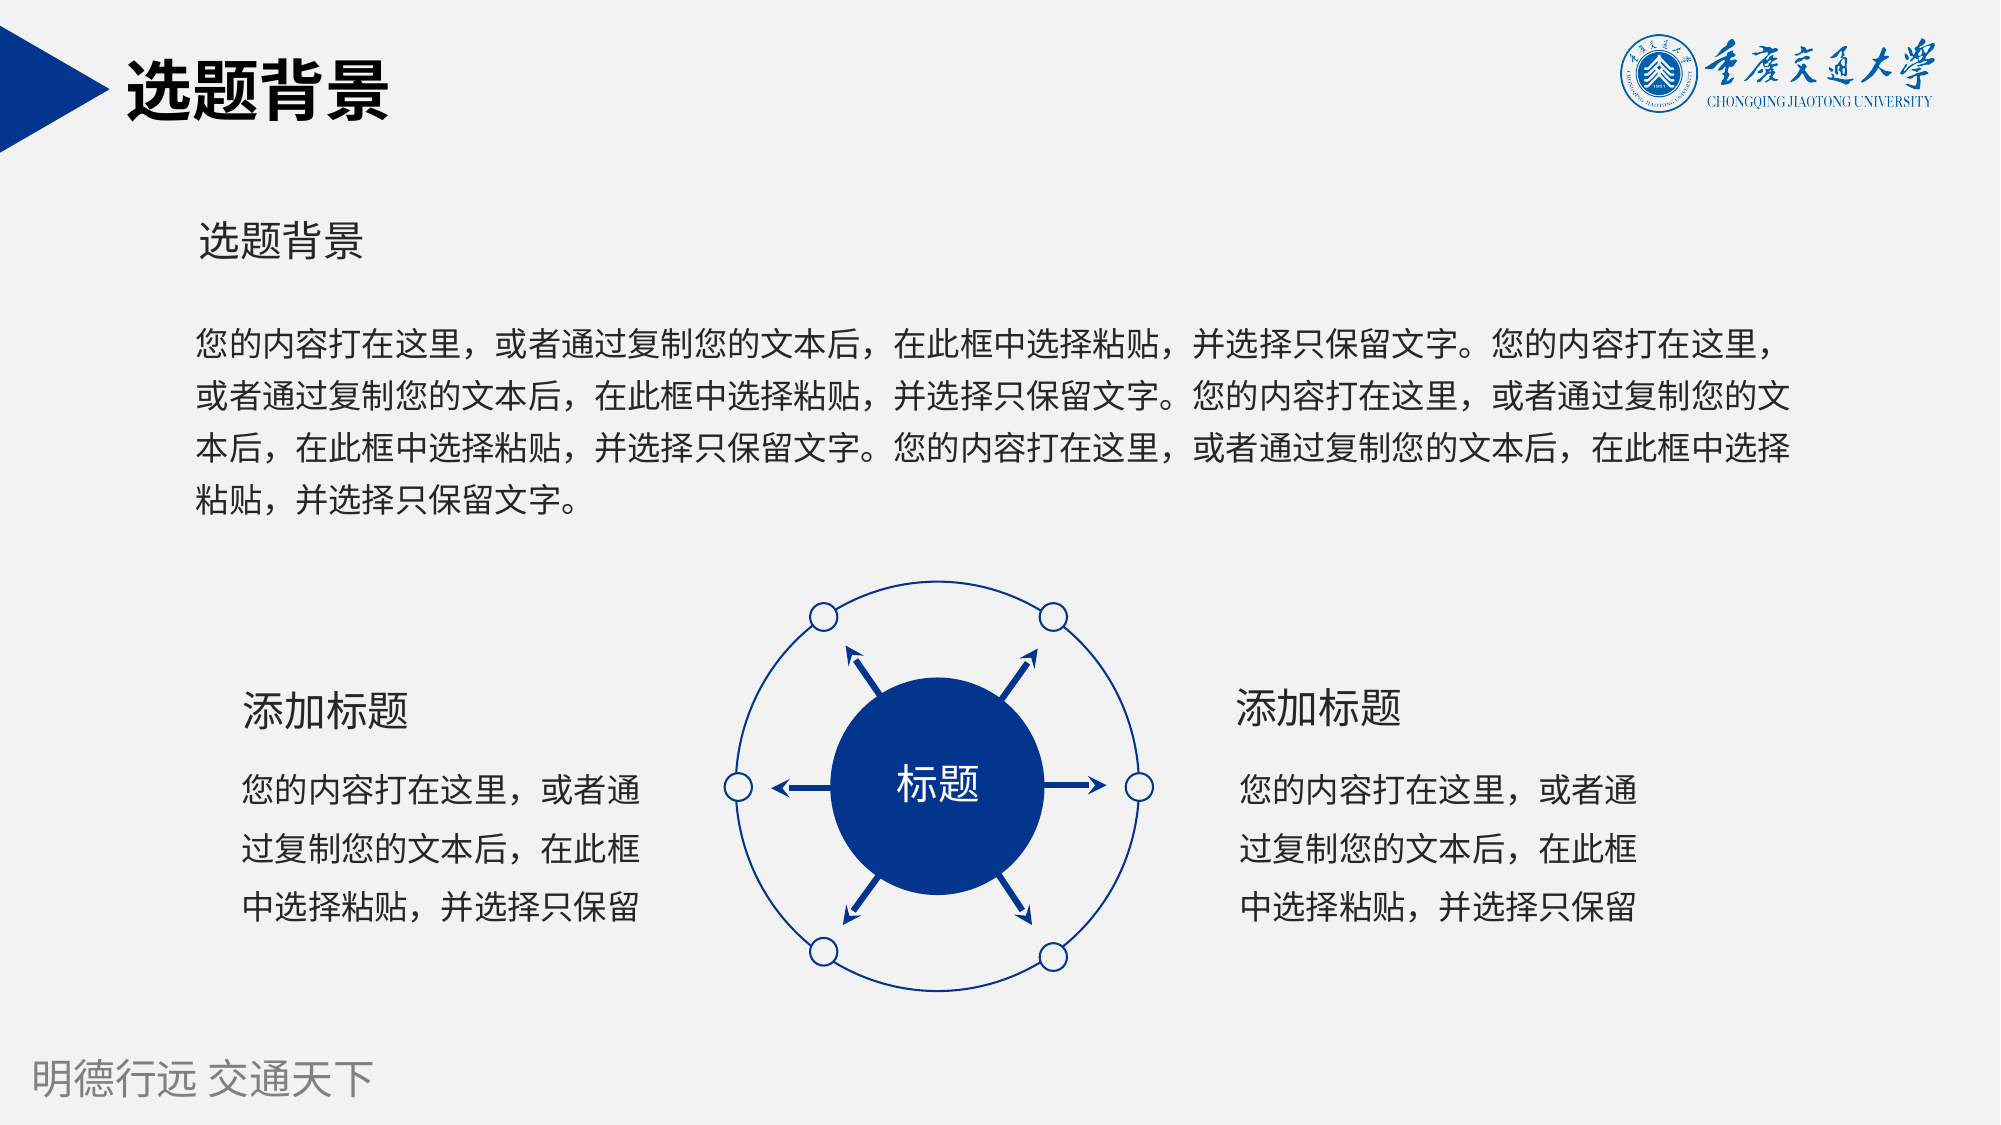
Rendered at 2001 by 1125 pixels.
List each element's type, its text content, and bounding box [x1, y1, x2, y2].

picture [1620, 34, 1935, 113]
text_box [1219, 674, 1675, 929]
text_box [724, 581, 1154, 992]
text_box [180, 207, 1821, 577]
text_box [226, 676, 677, 929]
text_box [0, 25, 110, 153]
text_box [830, 677, 1045, 896]
text_box 选题背景 [105, 38, 413, 139]
